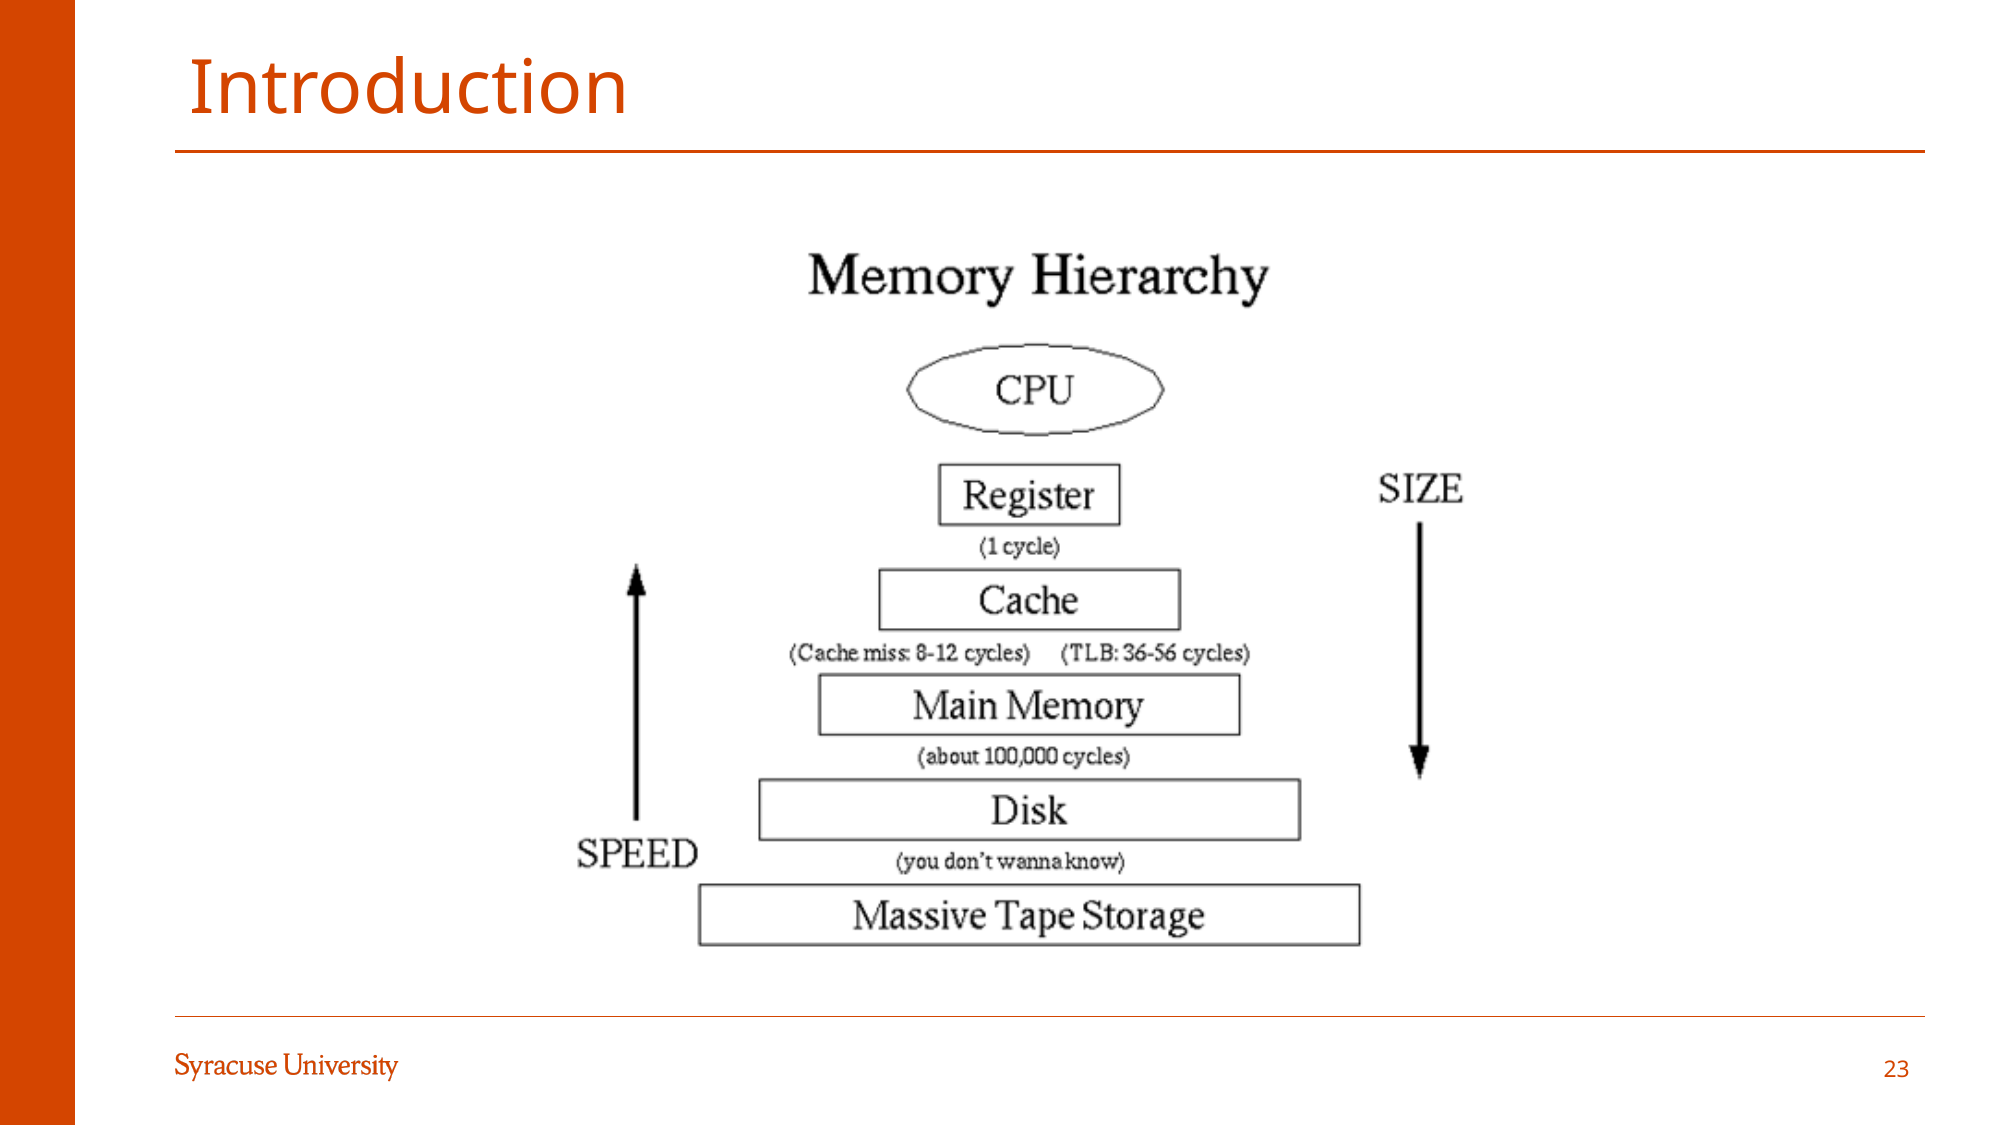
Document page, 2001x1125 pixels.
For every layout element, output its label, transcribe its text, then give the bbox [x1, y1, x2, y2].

slide_number 23 [1825, 1039, 1925, 1100]
picture [174, 1052, 399, 1082]
title Introduction [174, 41, 1925, 146]
picture [554, 237, 1468, 969]
